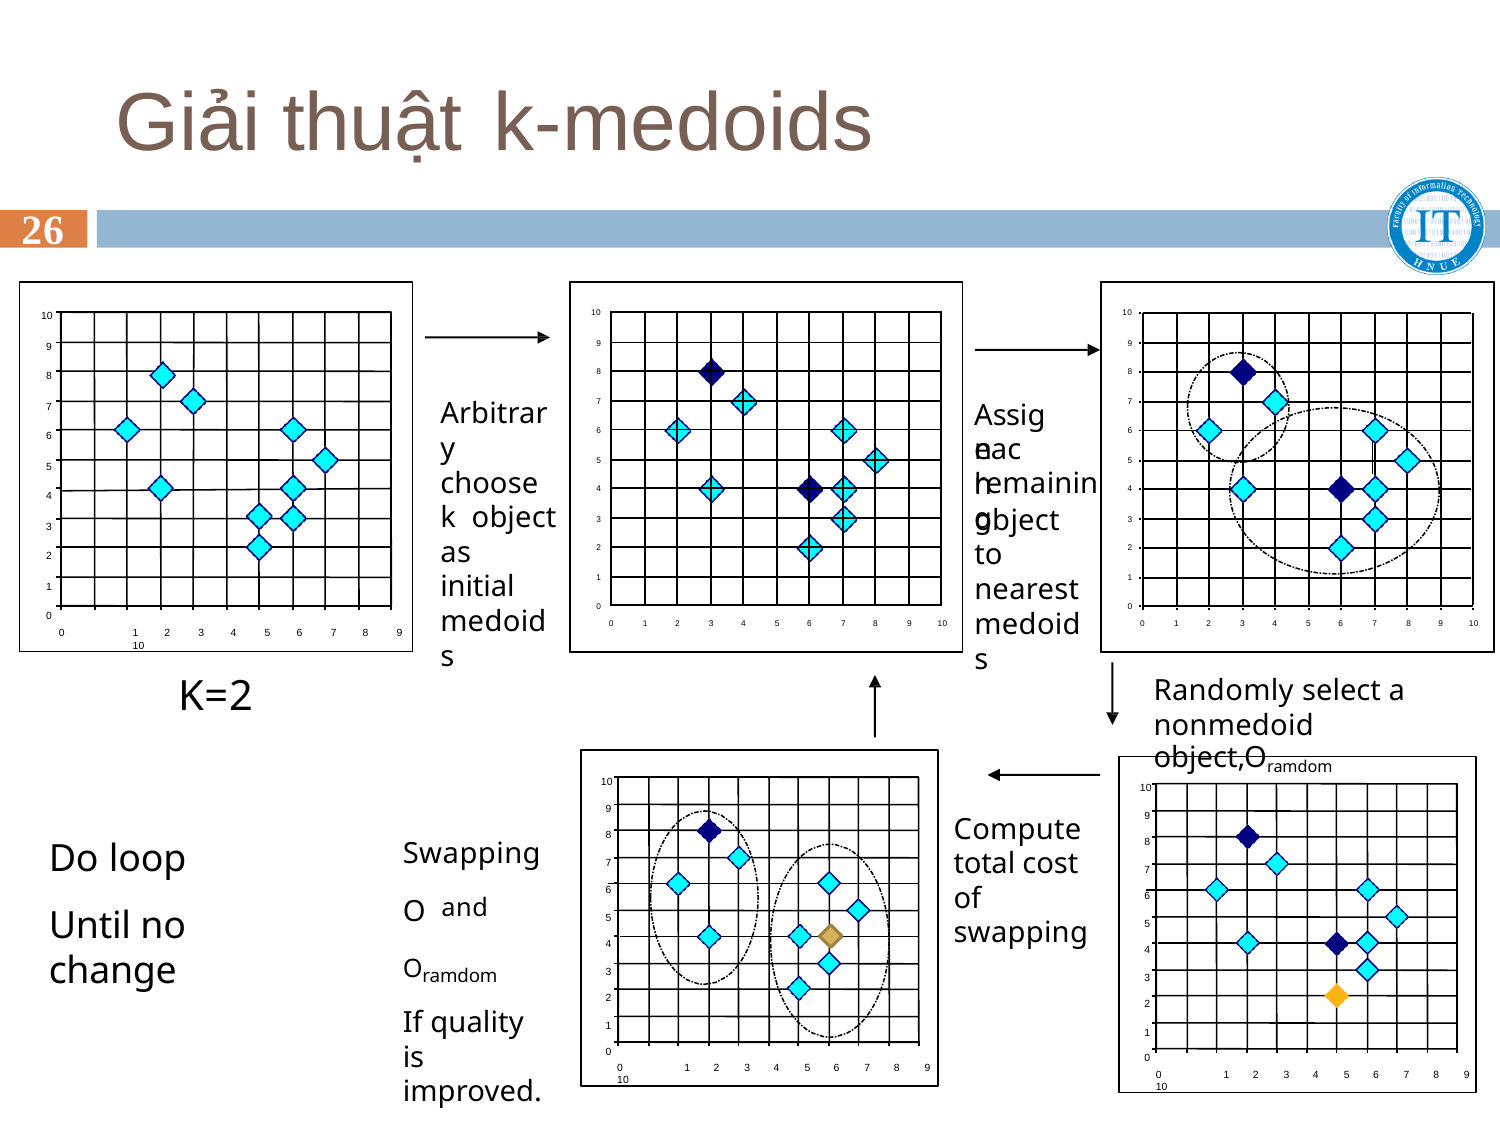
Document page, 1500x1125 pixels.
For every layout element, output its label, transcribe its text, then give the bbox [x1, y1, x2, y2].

text_box Compute total cost of swapping [951, 806, 1109, 949]
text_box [96, 168, 1500, 285]
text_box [55, 280, 147, 653]
text_box Randomly select a nonmedoid object,Oramdom [1147, 668, 1492, 776]
text_box [987, 768, 1101, 782]
text_box Arbitrary choose k object as initial medoids [438, 663, 559, 673]
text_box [568, 280, 1101, 653]
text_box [1145, 782, 1459, 1053]
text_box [649, 809, 891, 1039]
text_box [606, 775, 920, 1047]
text_box 10 9 8 7 6 5 4 3 2 1 0 0 1 2 3 4 5 6 7 8 9 10 [1119, 756, 1477, 1093]
text_box Do loop Until no change [46, 809, 309, 991]
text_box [1101, 280, 1495, 653]
text_box 26 [19, 200, 68, 253]
text_box [1106, 662, 1119, 725]
text_box object to nearest medoids [972, 662, 1090, 676]
title Giải thuật k-medoids [113, 65, 879, 167]
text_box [148, 280, 567, 653]
text_box [868, 674, 882, 738]
text_box Swapping O and Oramdom If quality is improved. [396, 826, 565, 1108]
text_box K=2 [176, 665, 260, 719]
text_box 10 9 8 7 6 5 4 3 2 1 0 0 1 2 3 4 5 6 7 8 9 10 [580, 749, 938, 1087]
text_box 10 9 8 7 6 5 4 3 2 1 0 0 1 2 3 4 5 6 7 8 9 10 [19, 281, 53, 652]
